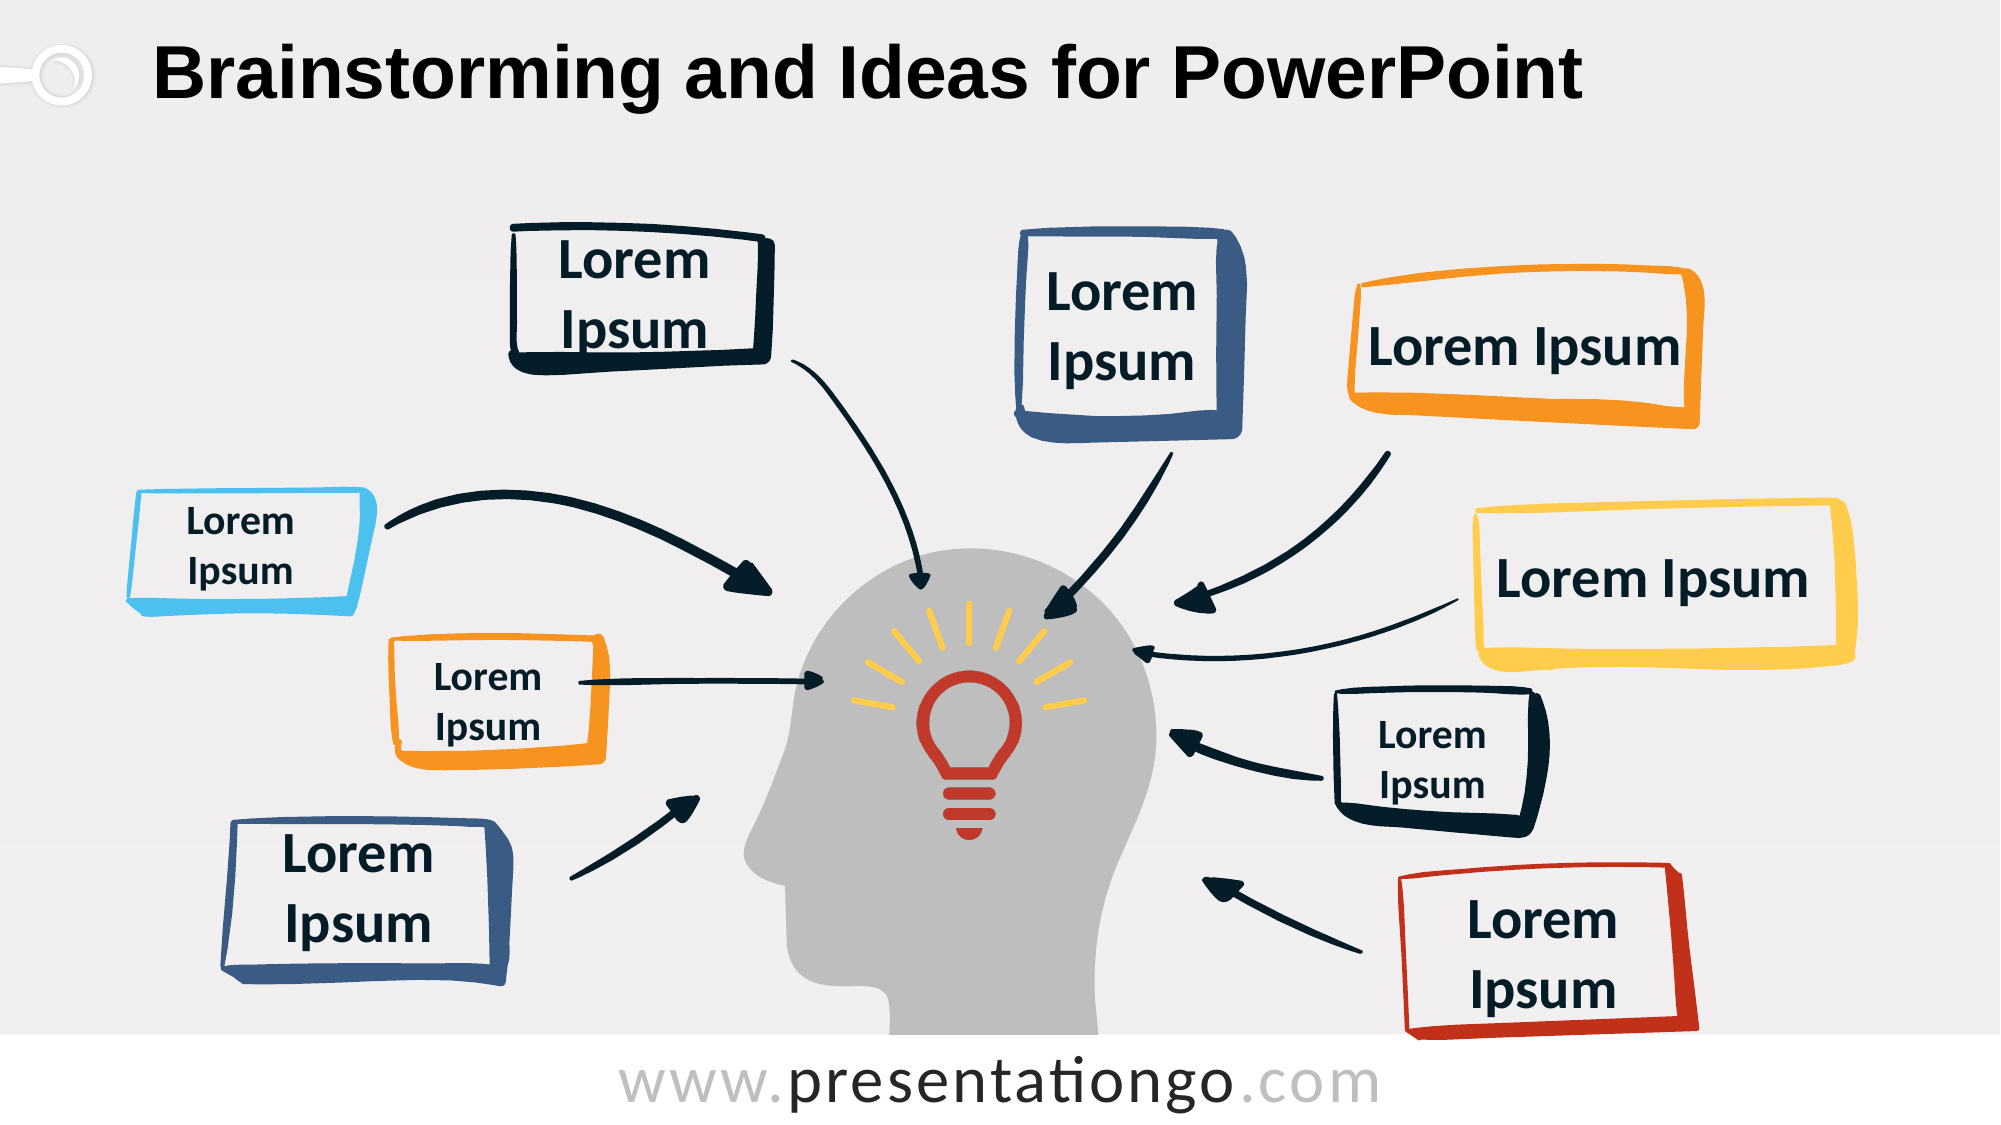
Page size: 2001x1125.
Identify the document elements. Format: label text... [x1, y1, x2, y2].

text_box [790, 359, 931, 590]
text_box [125, 486, 378, 617]
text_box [851, 600, 1088, 711]
text_box [1132, 598, 1459, 664]
title Brainstorming and Ideas for PowerPoint [137, 26, 1863, 148]
text_box [1013, 226, 1248, 444]
text_box [1169, 729, 1324, 781]
text_box [1051, 452, 1174, 600]
text_box [509, 223, 518, 232]
text_box Lorem Ipsum [1353, 299, 1697, 385]
text_box [569, 795, 701, 881]
picture [872, 711, 1066, 852]
text_box [1332, 685, 1550, 839]
text_box [581, 670, 824, 691]
text_box [1202, 876, 1363, 954]
text_box [384, 489, 773, 597]
text_box [1174, 450, 1391, 614]
text_box [743, 548, 1157, 1035]
text_box [752, 232, 775, 365]
text_box [1347, 263, 1705, 430]
text_box [1397, 862, 1700, 1041]
text_box [396, 686, 610, 771]
text_box [508, 233, 681, 376]
text_box Lorem Ipsum [1340, 699, 1525, 814]
text_box Lorem Ipsum [1005, 244, 1239, 400]
text_box Lorem Ipsum [148, 485, 334, 601]
text_box Lorem Ipsum [1481, 531, 1826, 617]
text_box Lorem Ipsum [242, 806, 476, 962]
text_box [388, 633, 611, 751]
text_box [220, 818, 514, 987]
text_box Lorem Ipsum [395, 640, 581, 756]
text_box [1472, 497, 1859, 673]
text_box Lorem Ipsum [518, 213, 752, 368]
text_box Lorem Ipsum [1427, 873, 1661, 1028]
